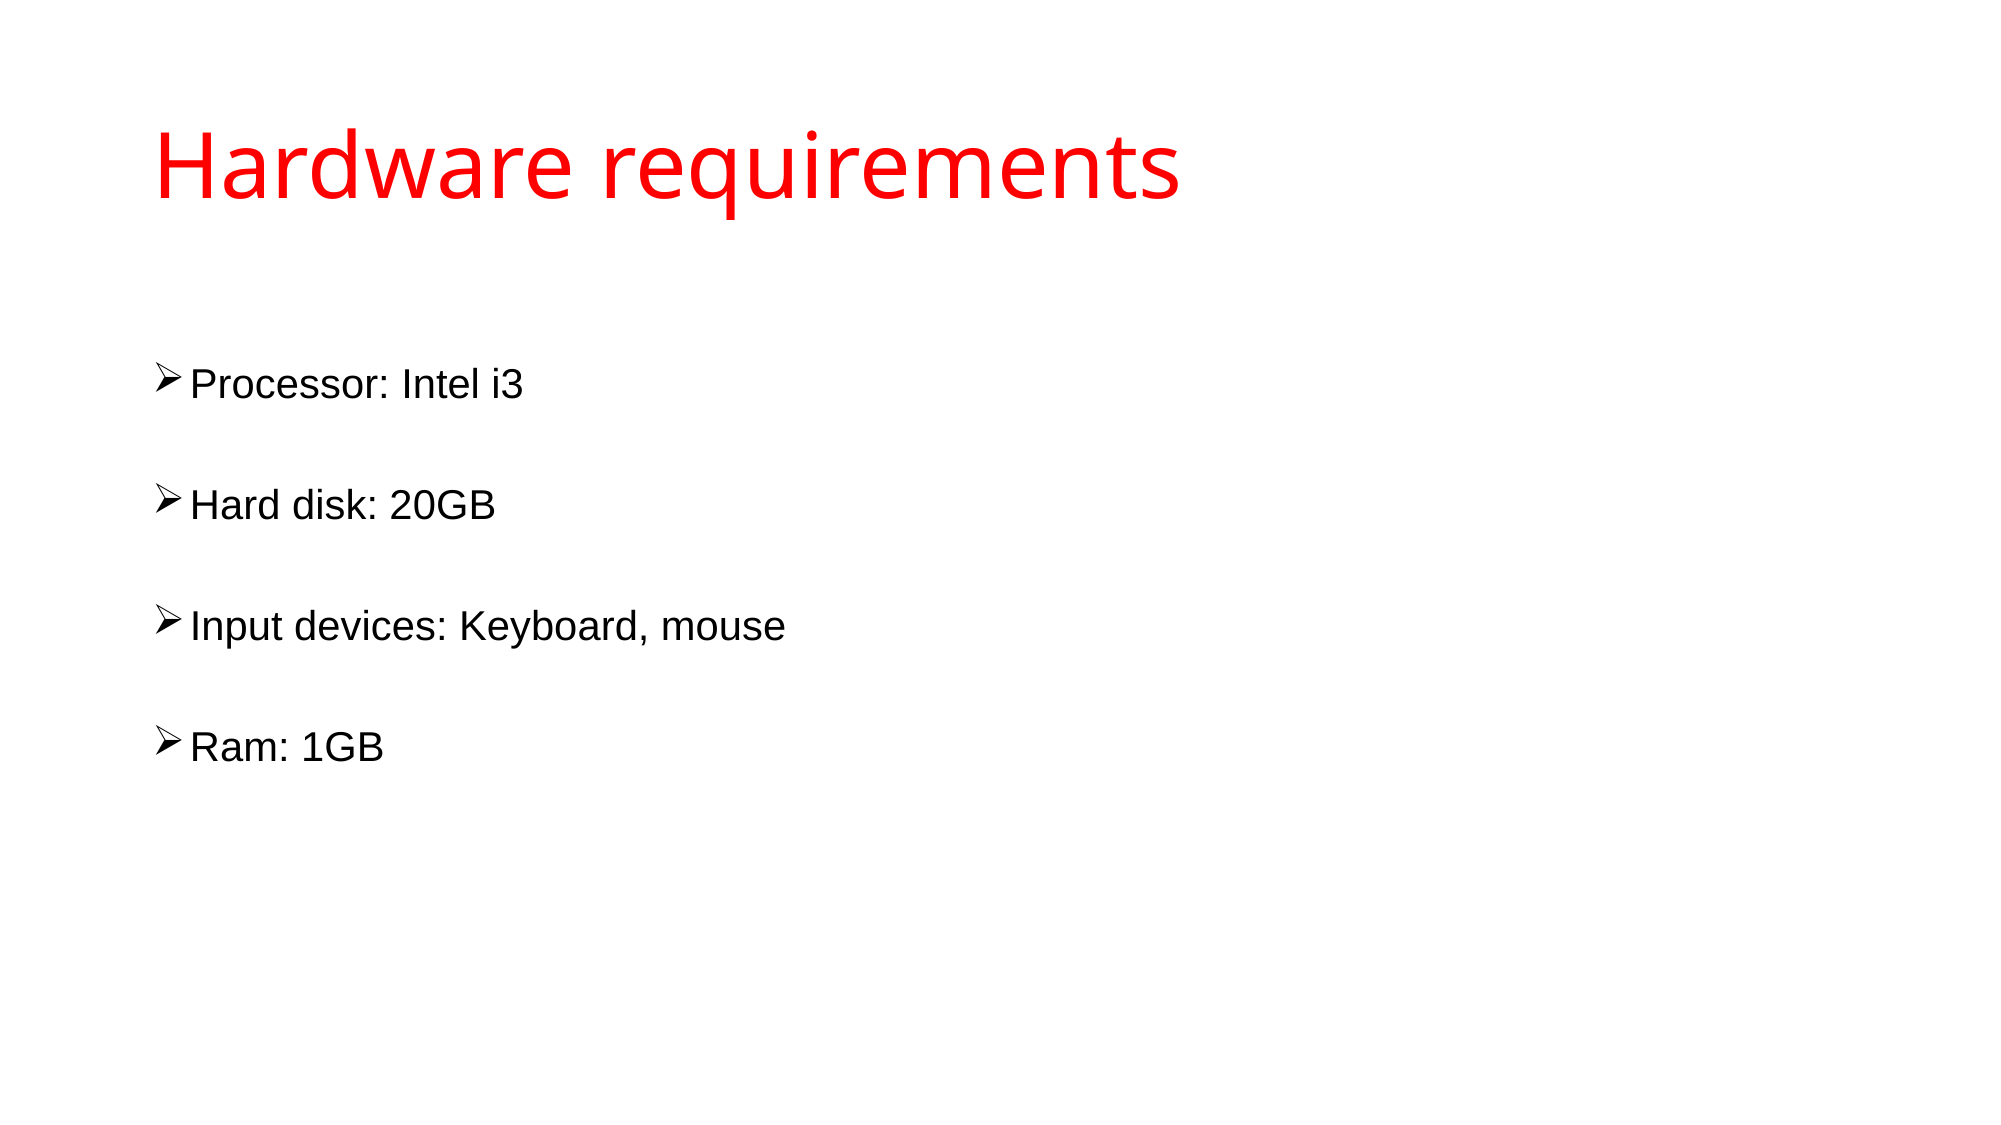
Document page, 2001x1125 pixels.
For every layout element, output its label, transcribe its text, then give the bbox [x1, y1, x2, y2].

list Processor: Intel i3 Hard disk: 20GB Input devices: Keyboard, mouse Ram: 1GB [137, 299, 1863, 1014]
title Hardware requirements [137, 59, 1863, 278]
